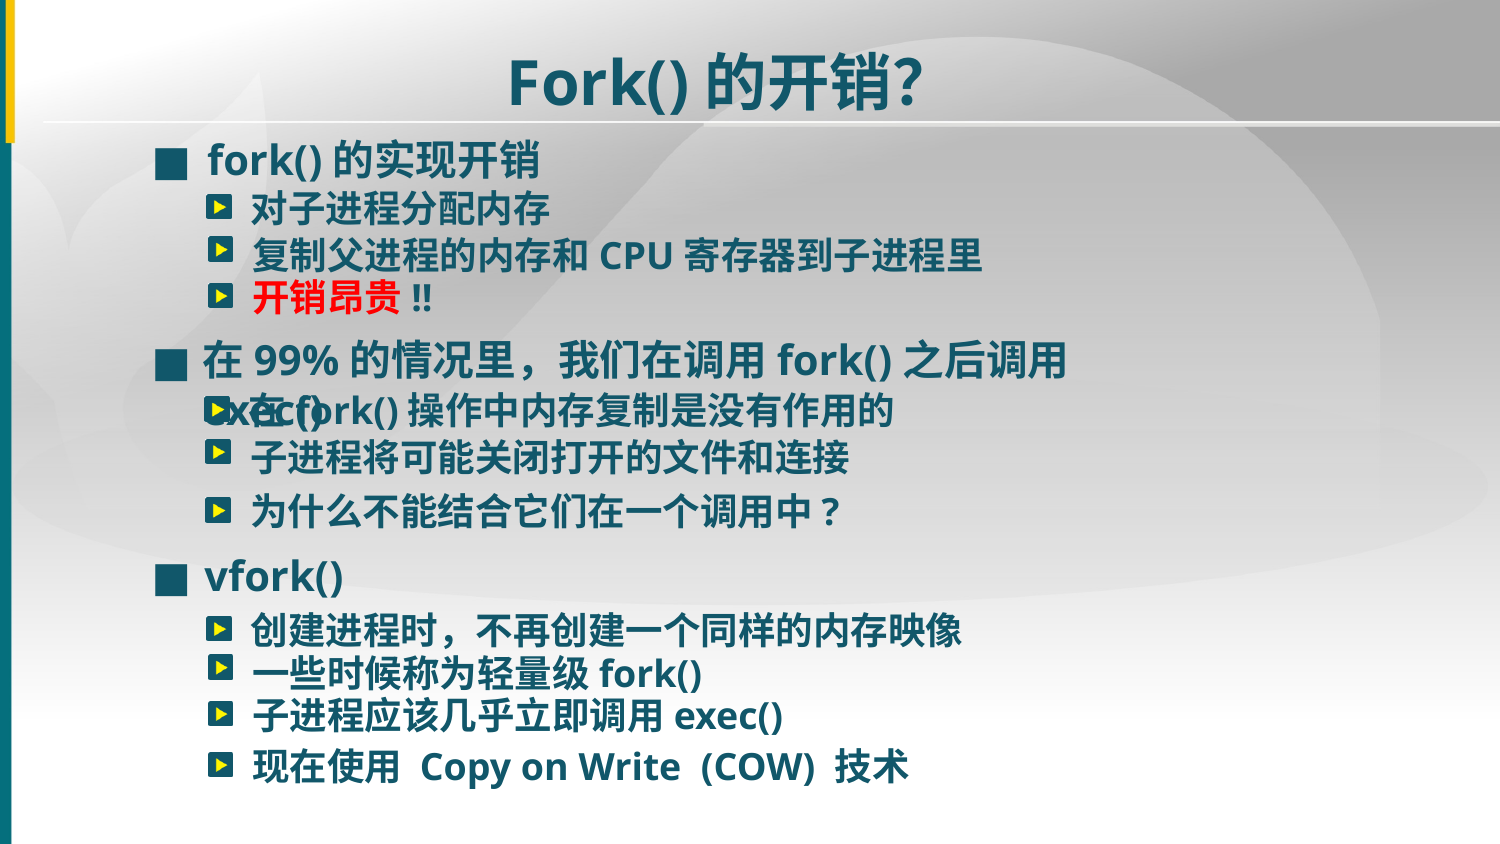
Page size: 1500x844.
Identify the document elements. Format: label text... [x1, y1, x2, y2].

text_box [136, 541, 1287, 798]
picture [0, 0, 1500, 844]
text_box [136, 326, 1231, 541]
text_box Fork()的开销？ [492, 35, 973, 124]
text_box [136, 126, 1089, 325]
